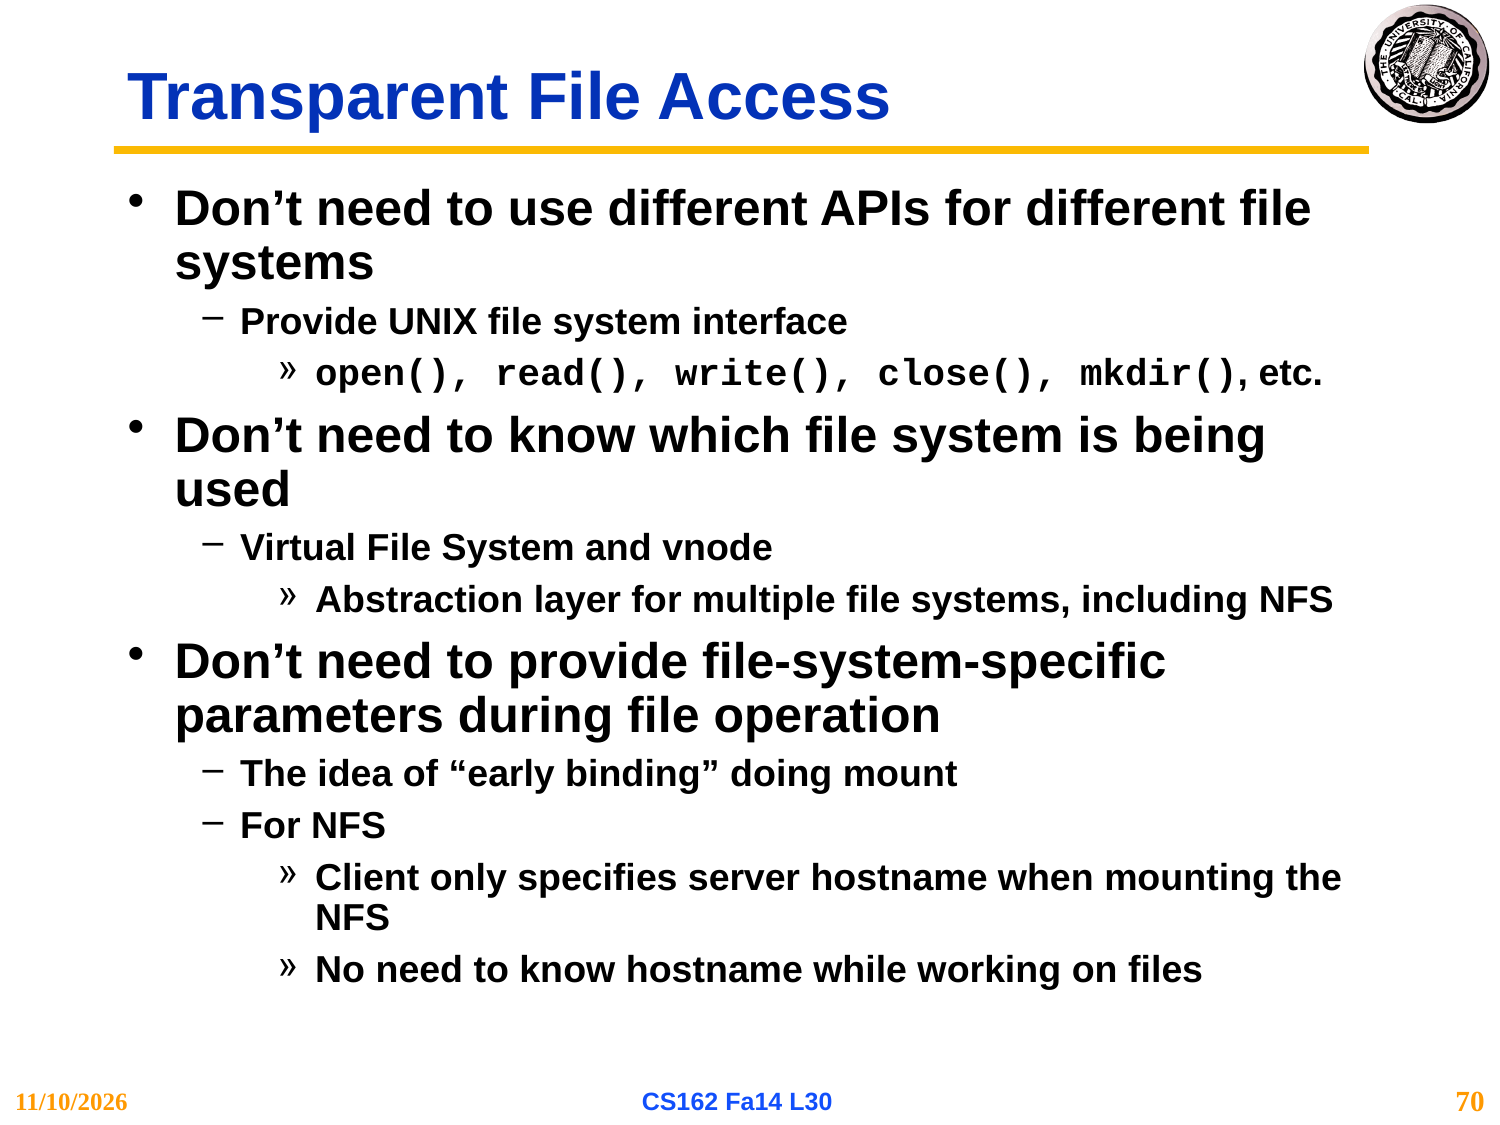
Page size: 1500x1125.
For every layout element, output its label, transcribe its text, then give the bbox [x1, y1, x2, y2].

picture [1350, 0, 1500, 127]
footer CS162 Fa14 L30 [499, 1074, 976, 1125]
title Transparent File Access [112, 37, 1375, 159]
slide_number 70 [1412, 1074, 1500, 1125]
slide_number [0, 1074, 251, 1125]
list Don’t need to use different APIs for different file systems Provide UNIX file system interface open(), read(), write(), close(), mkdir(), etc. Don’t need to know which file system is being used Virtual File System and vnode Abstraction layer for multiple file systems, including NFS Don’t need to provide file-system-specific parameters during file operation The idea of “early binding” doing mount For NFS Client only specifies server hostname when mounting the NFS No need to know hostname while working on files [112, 174, 1363, 1038]
